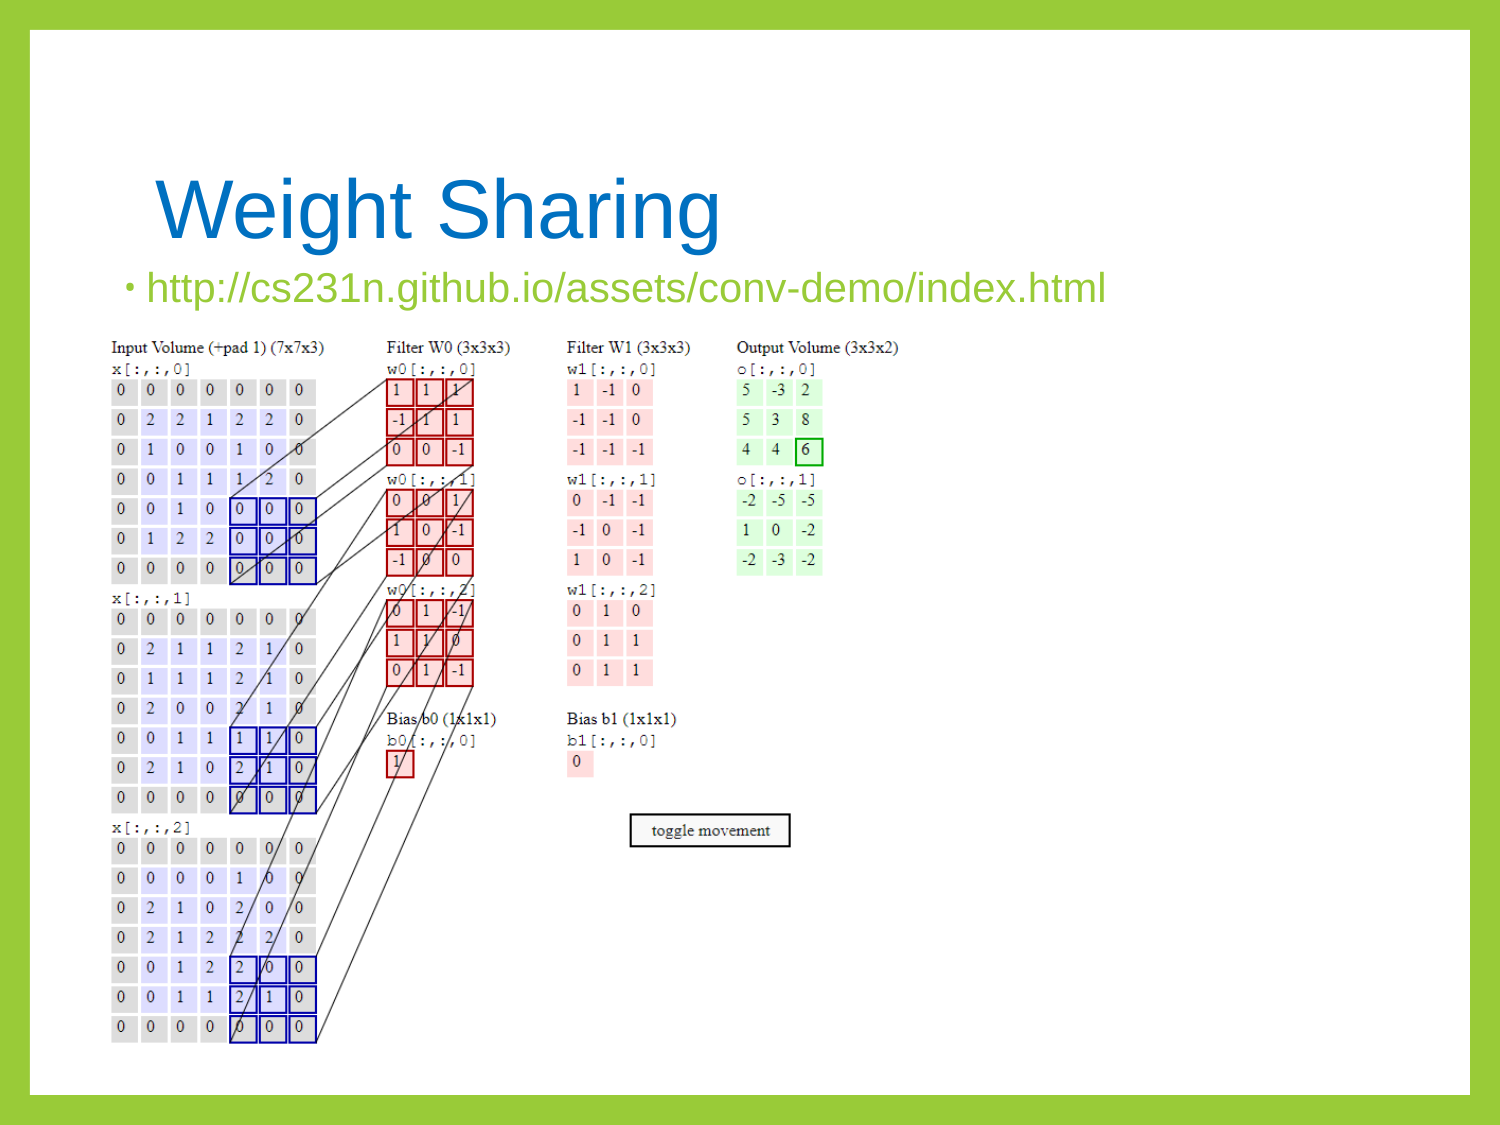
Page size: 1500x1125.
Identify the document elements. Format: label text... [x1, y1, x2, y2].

picture [102, 338, 902, 1049]
list http://cs231n.github.io/assets/conv-demo/index.html [103, 259, 1397, 973]
title Weight Sharing [140, 99, 1356, 259]
